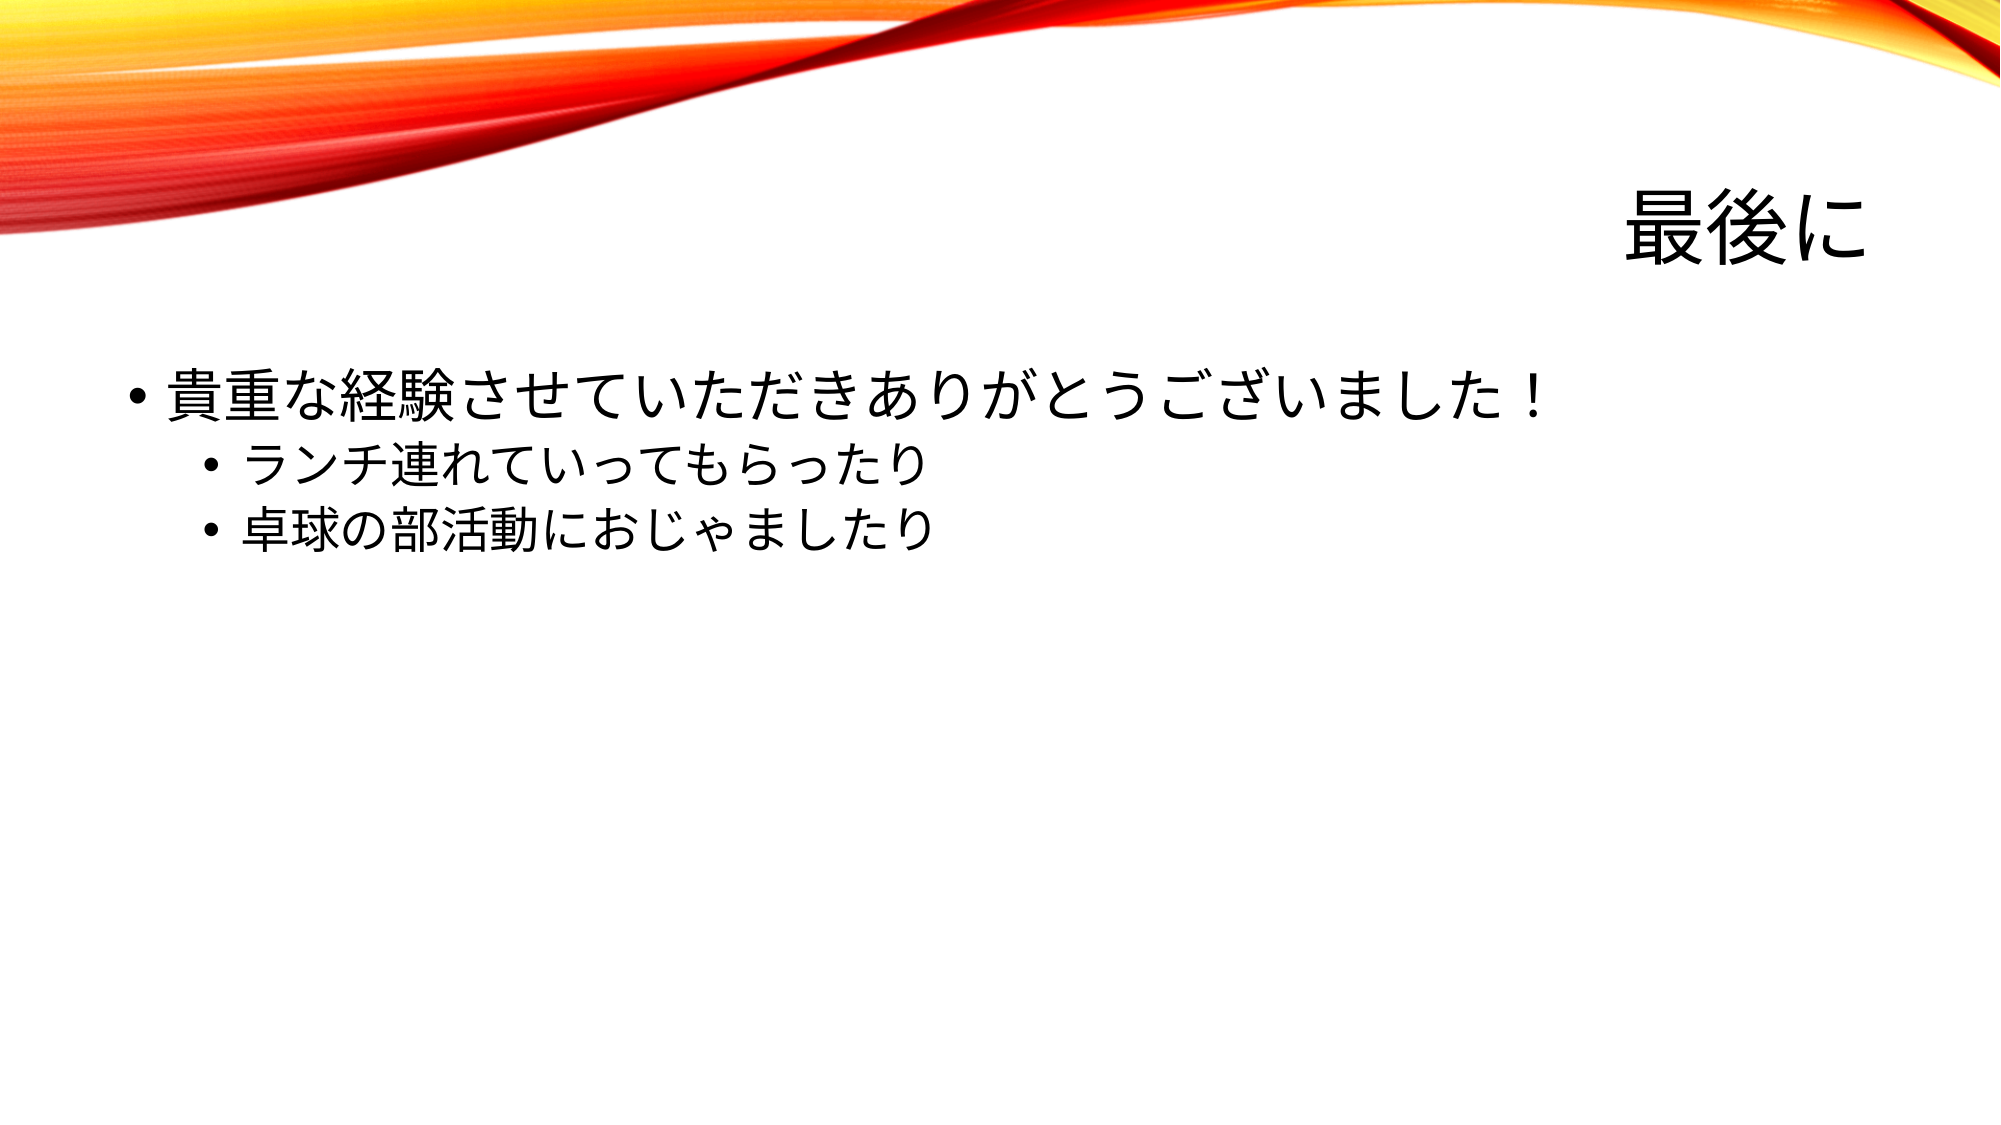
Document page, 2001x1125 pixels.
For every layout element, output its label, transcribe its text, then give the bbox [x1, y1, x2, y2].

list 貴重な経験させていただきありがとうございました！ ランチ連れていってもらったり 卓球の部活動におじゃましたり [112, 360, 1888, 1021]
picture [0, 0, 2000, 237]
title 最後に [474, 125, 1888, 338]
